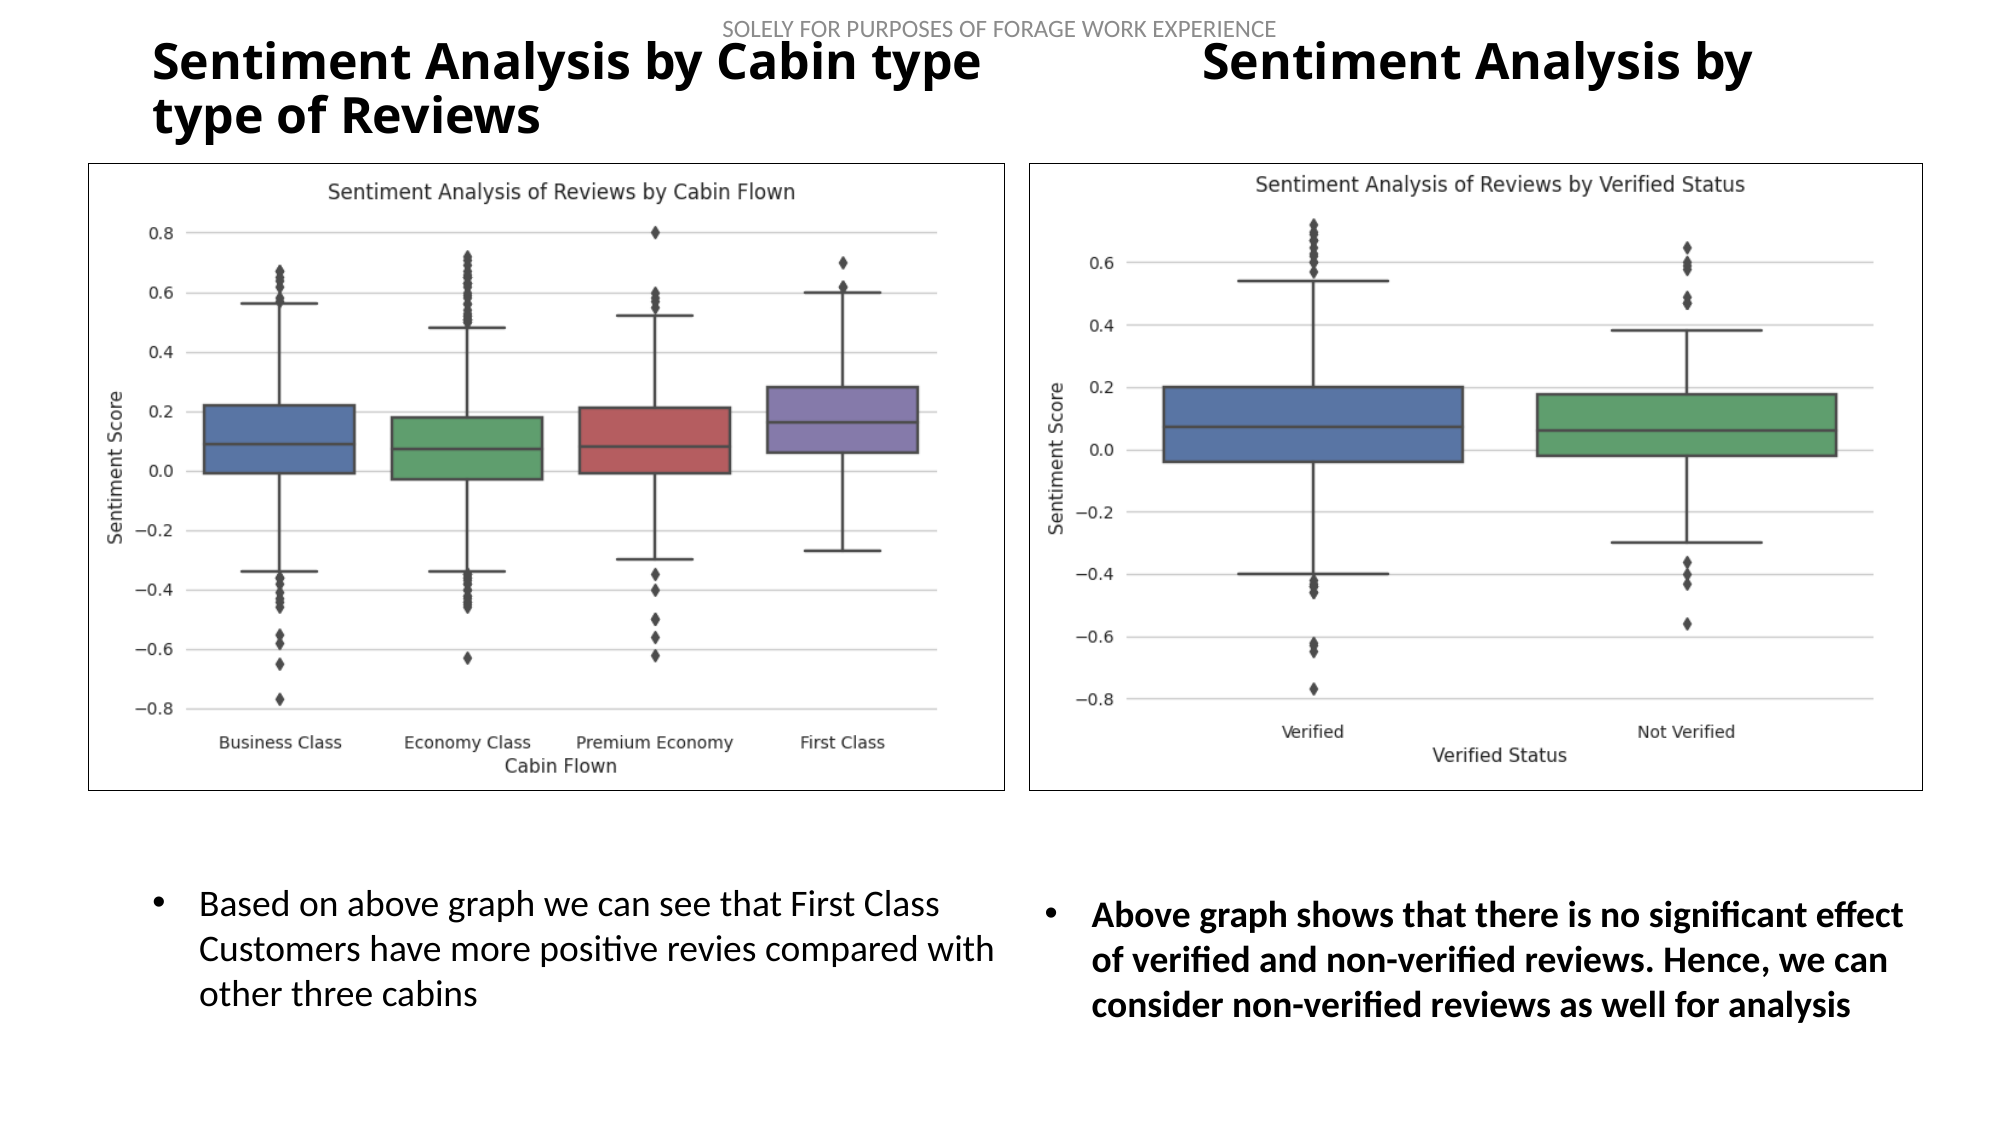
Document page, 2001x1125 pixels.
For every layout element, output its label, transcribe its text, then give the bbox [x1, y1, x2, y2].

picture [1029, 163, 1923, 791]
text_box Based on above graph we can see that First Class Customers have more positive revies compared with other three cabins [137, 871, 1084, 1022]
title Sentiment Analysis by Cabin type Sentiment Analysis by type of Reviews [137, 59, 1863, 121]
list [88, 163, 1005, 791]
text_box Above graph shows that there is no significant effect of verified and non-verified reviews. Hence, we can consider non-verified reviews as well for analysis [1029, 882, 1923, 1033]
